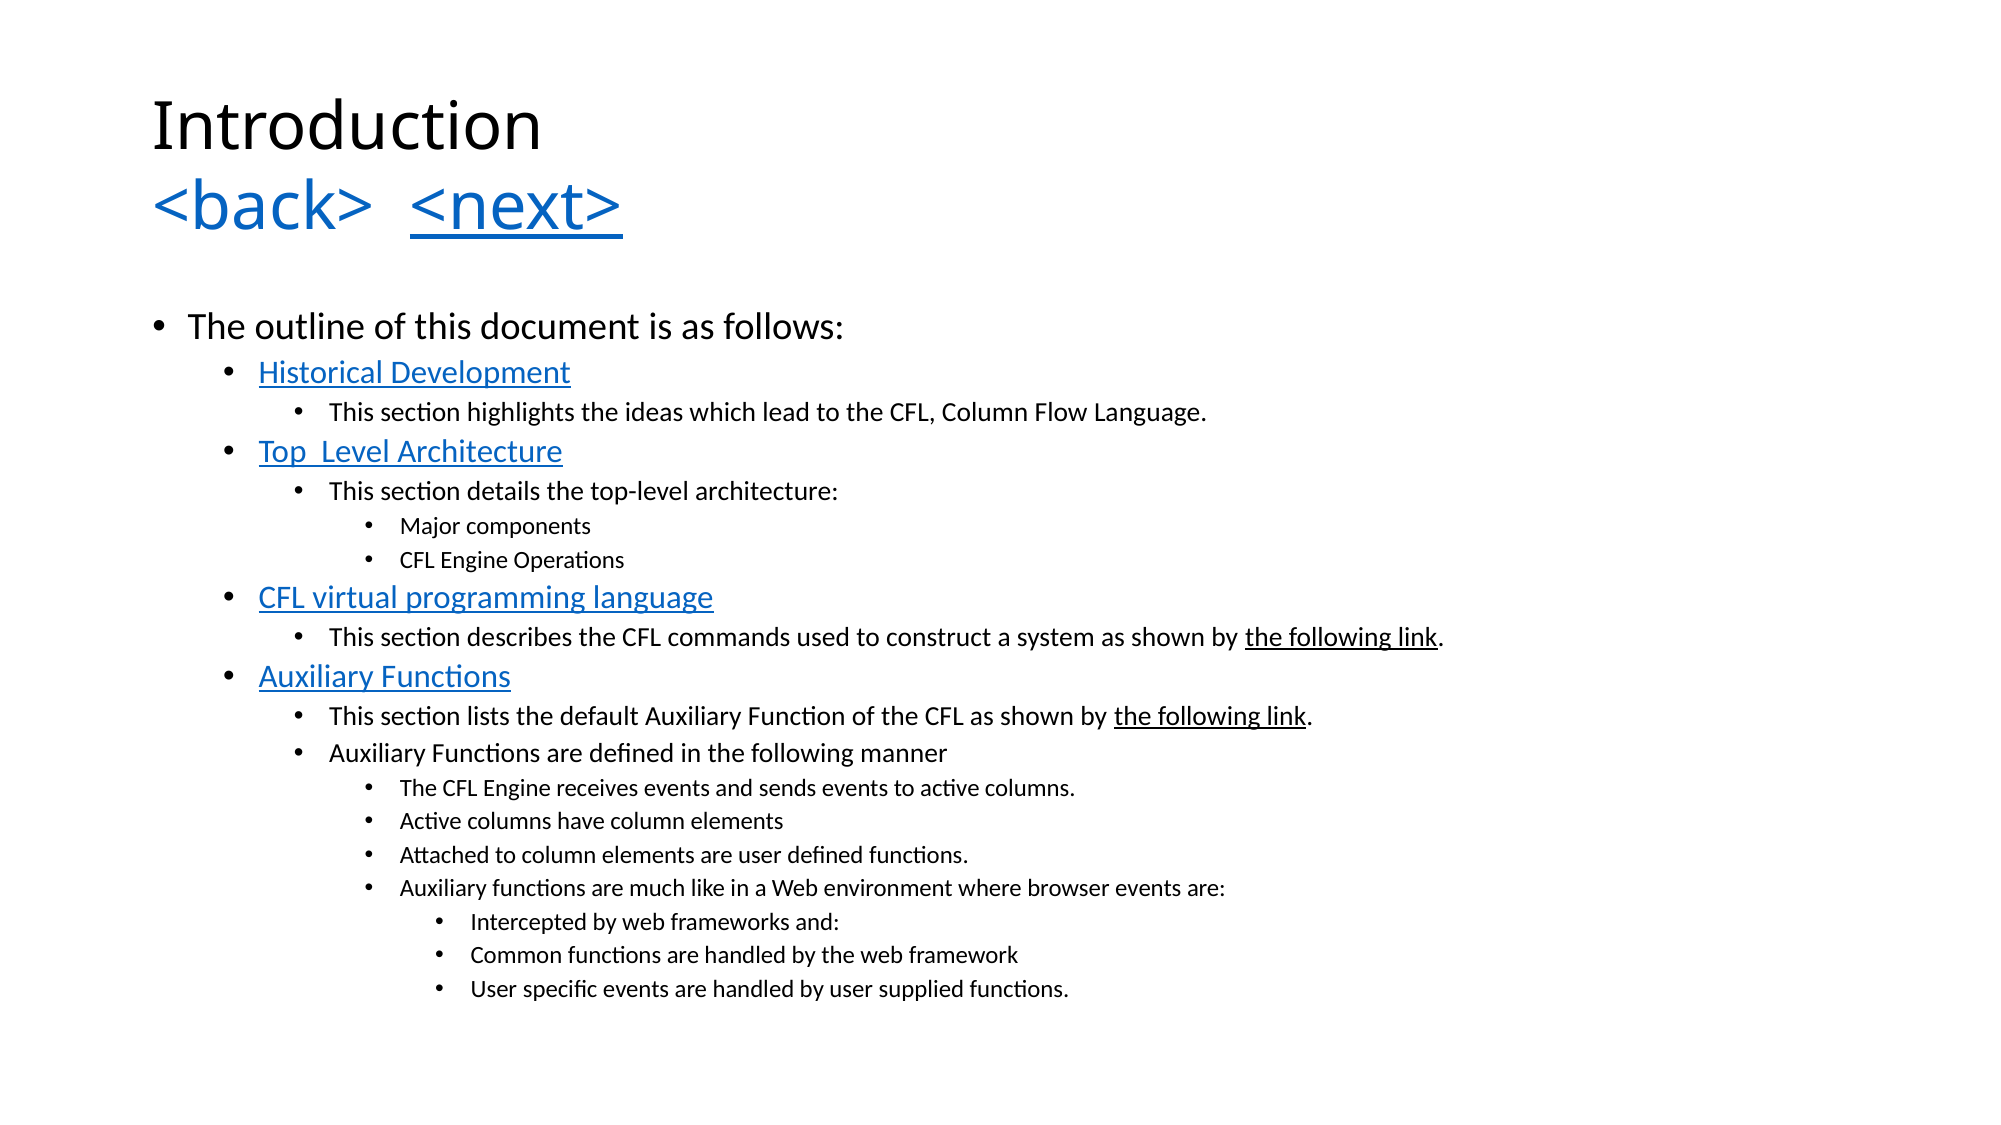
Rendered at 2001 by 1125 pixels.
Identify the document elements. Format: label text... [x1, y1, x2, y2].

list The outline of this document is as follows: Historical Development This section highlights the ideas which lead to the CFL, Column Flow Language. Top Level Architecture This section details the top-level architecture: Major components CFL Engine Operations CFL virtual programming language This section describes the CFL commands used to construct a system as shown by the following link. Auxiliary Functions This section lists the default Auxiliary Function of the CFL as shown by the following link. Auxiliary Functions are defined in the following manner The CFL Engine receives events and sends events to active columns. Active columns have column elements Attached to column elements are user defined functions. Auxiliary functions are much like in a Web environment where browser events are: Intercepted by web frameworks and: Common functions are handled by the web framework User specific events are handled by user supplied functions. [137, 299, 1863, 1014]
title Introduction <back> <next> [137, 59, 1863, 278]
